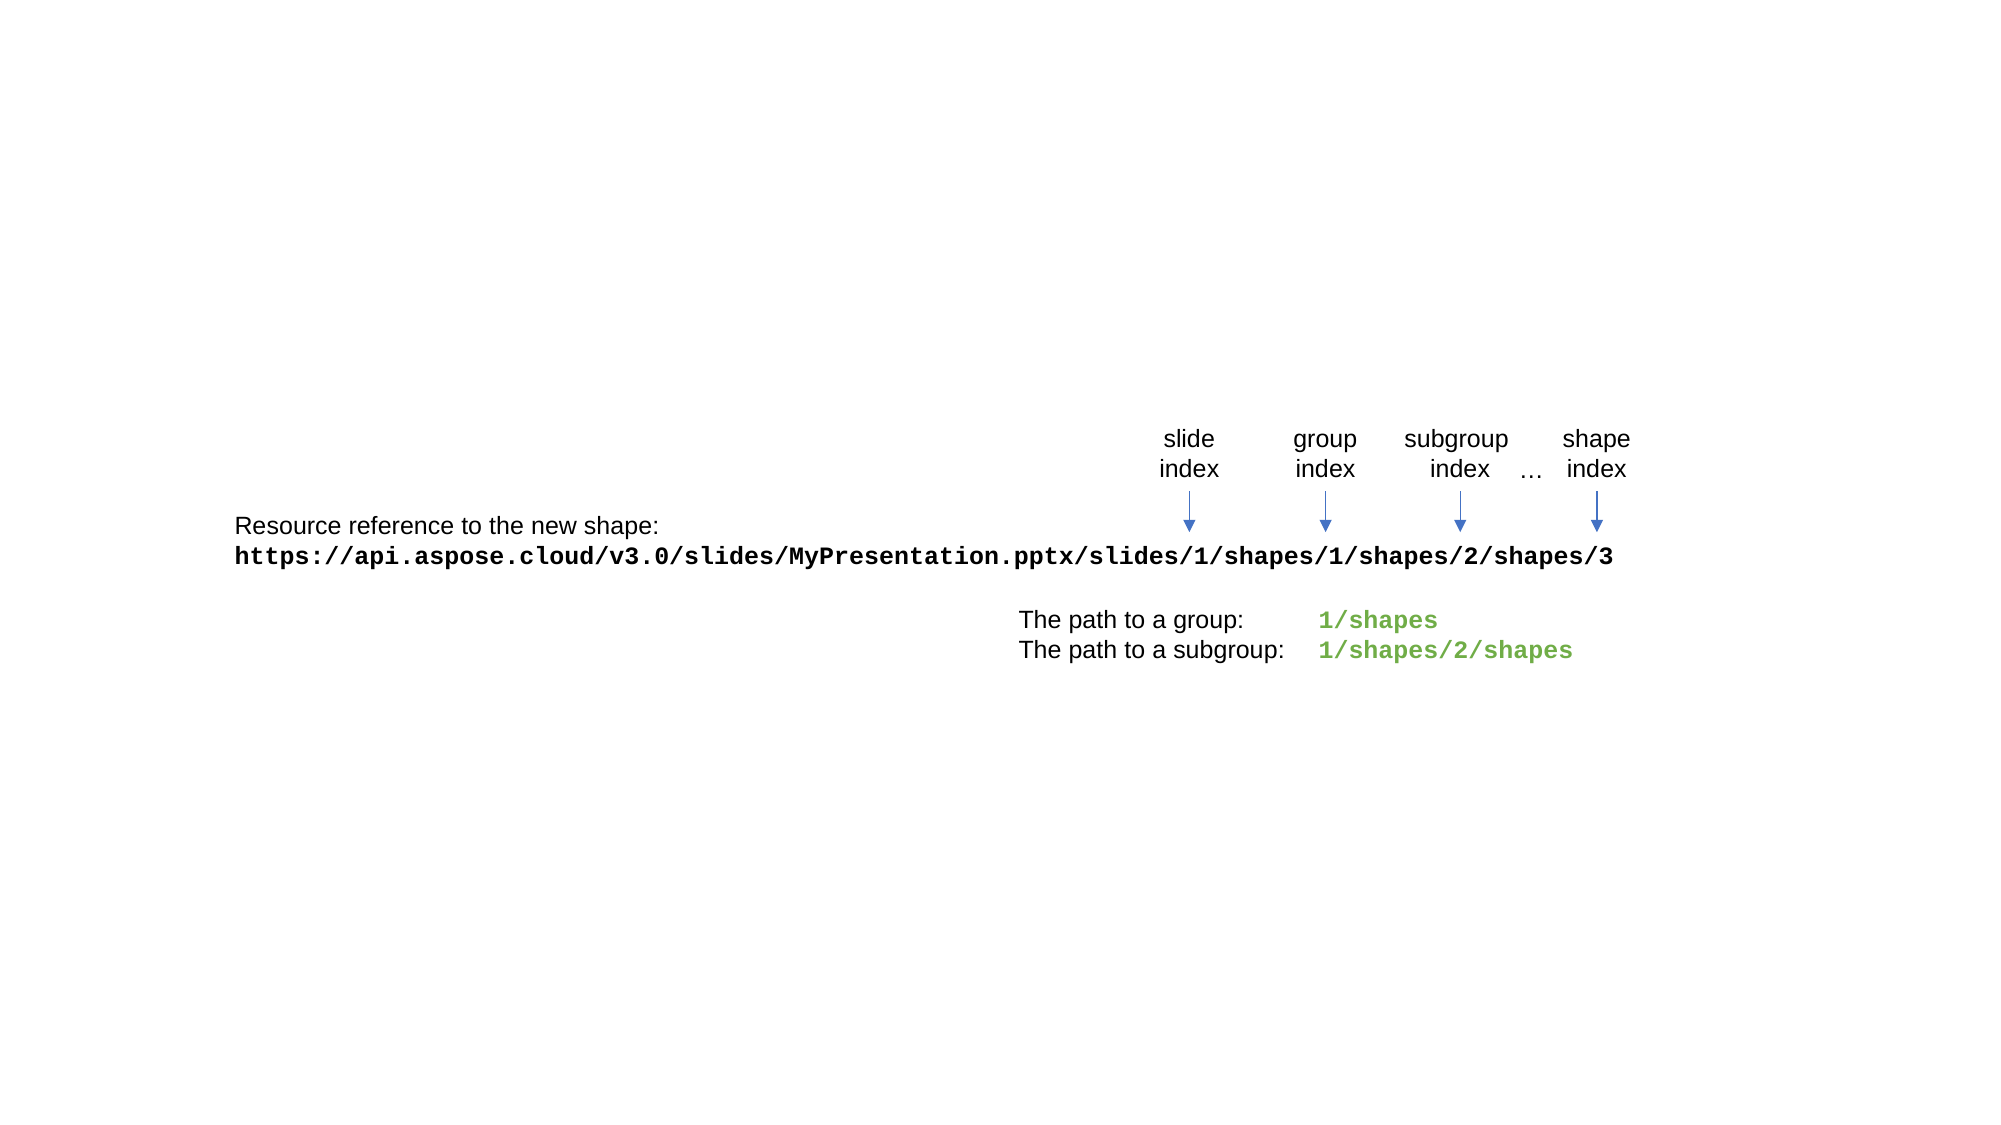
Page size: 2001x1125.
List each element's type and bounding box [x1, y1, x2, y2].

text_box [200, 414, 1650, 672]
